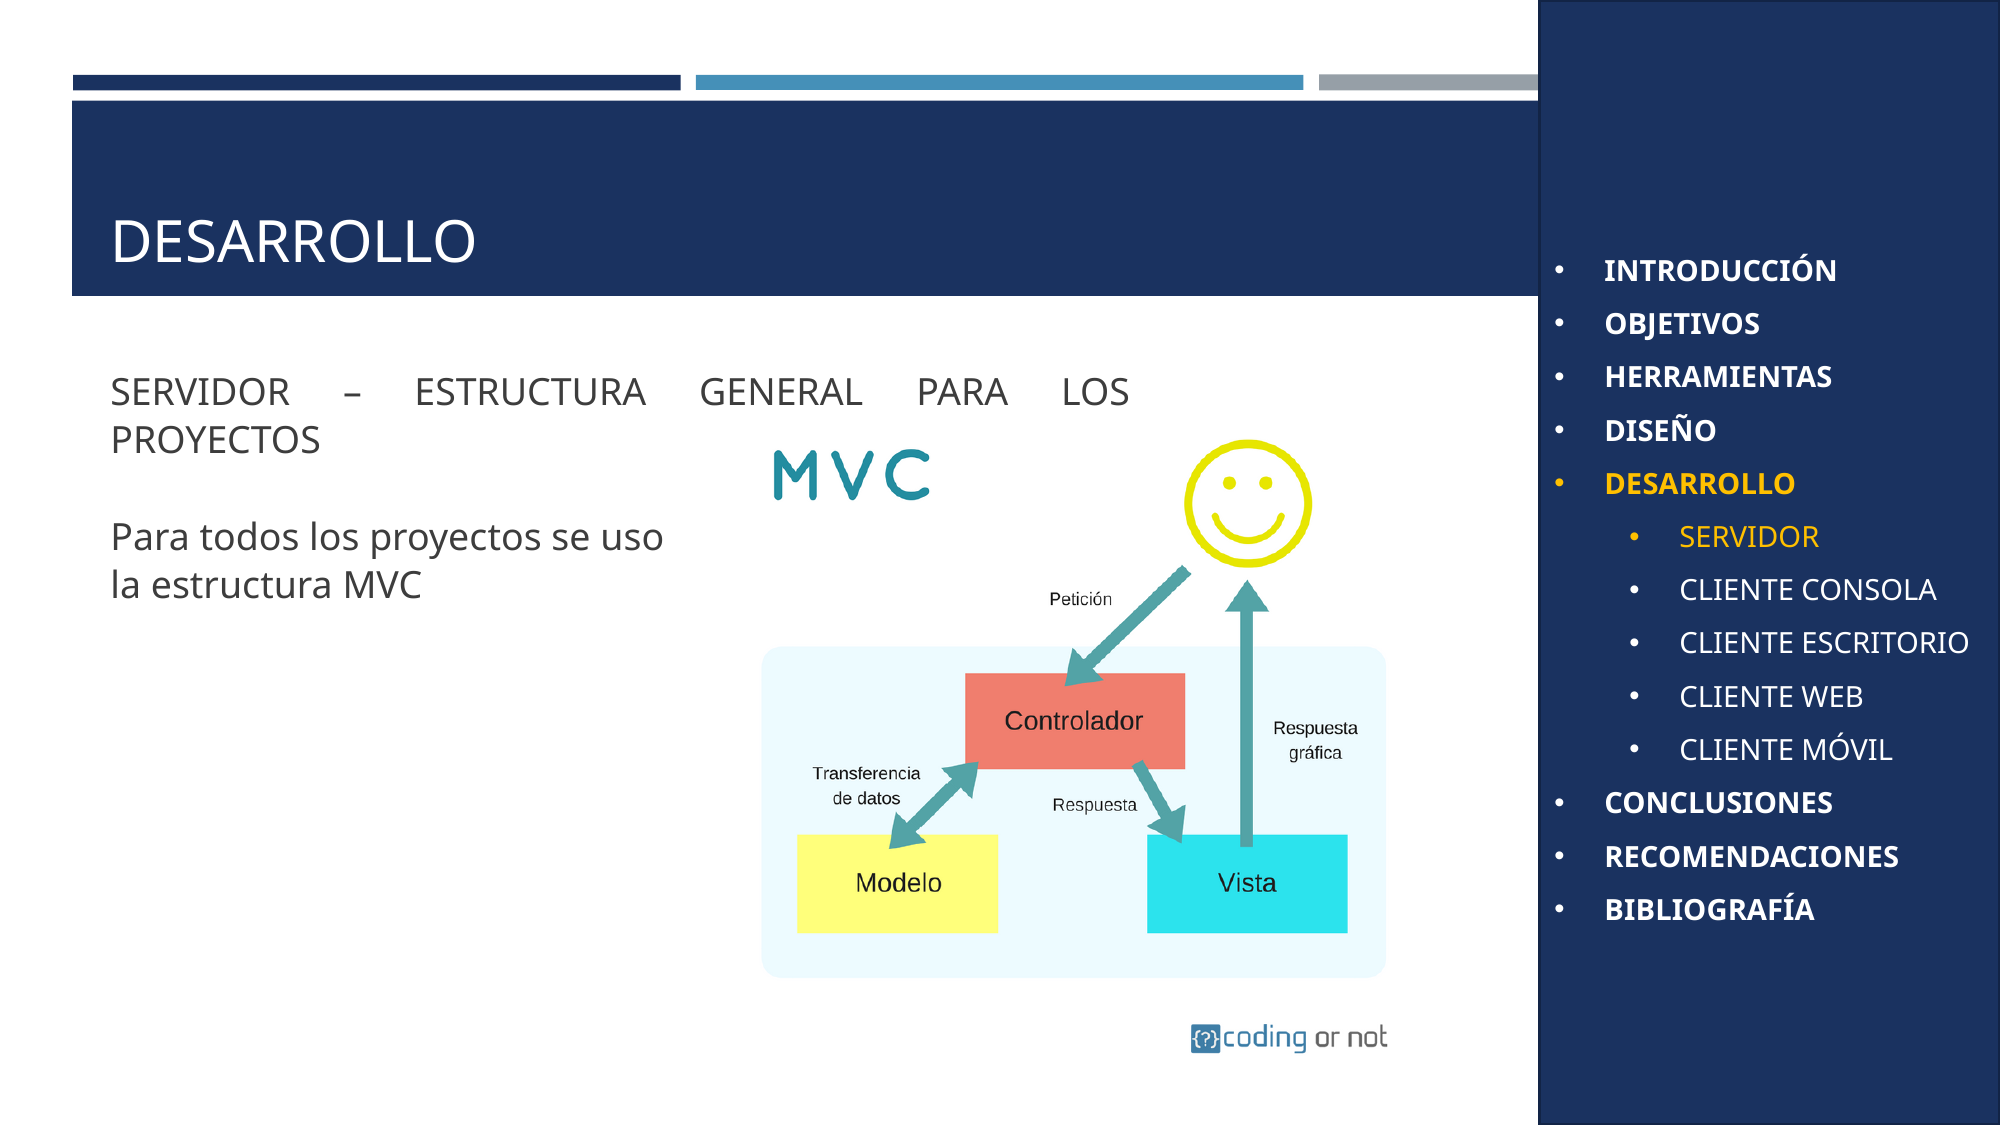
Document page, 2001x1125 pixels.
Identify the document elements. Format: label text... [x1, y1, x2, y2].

text_box INTRODUCCIÓN OBJETIVOS HERRAMIENTAS DISEÑO DESARROLLO SERVIDOR CLIENTE CONSOLA CLIENTE ESCRITORIO CLIENTE WEB CLIENTE MÓVIL CONCLUSIONES RECOMENDACIONES BIBLIOGRAFÍA [1539, 0, 2000, 1125]
title DESARROLLO [95, 115, 1539, 282]
picture [744, 411, 1405, 1072]
list SERVIDOR – ESTRUCTURA GENERAL PARA LOS PROYECTOS Para todos los proyectos se uso la estructura MVC [95, 357, 1146, 1058]
